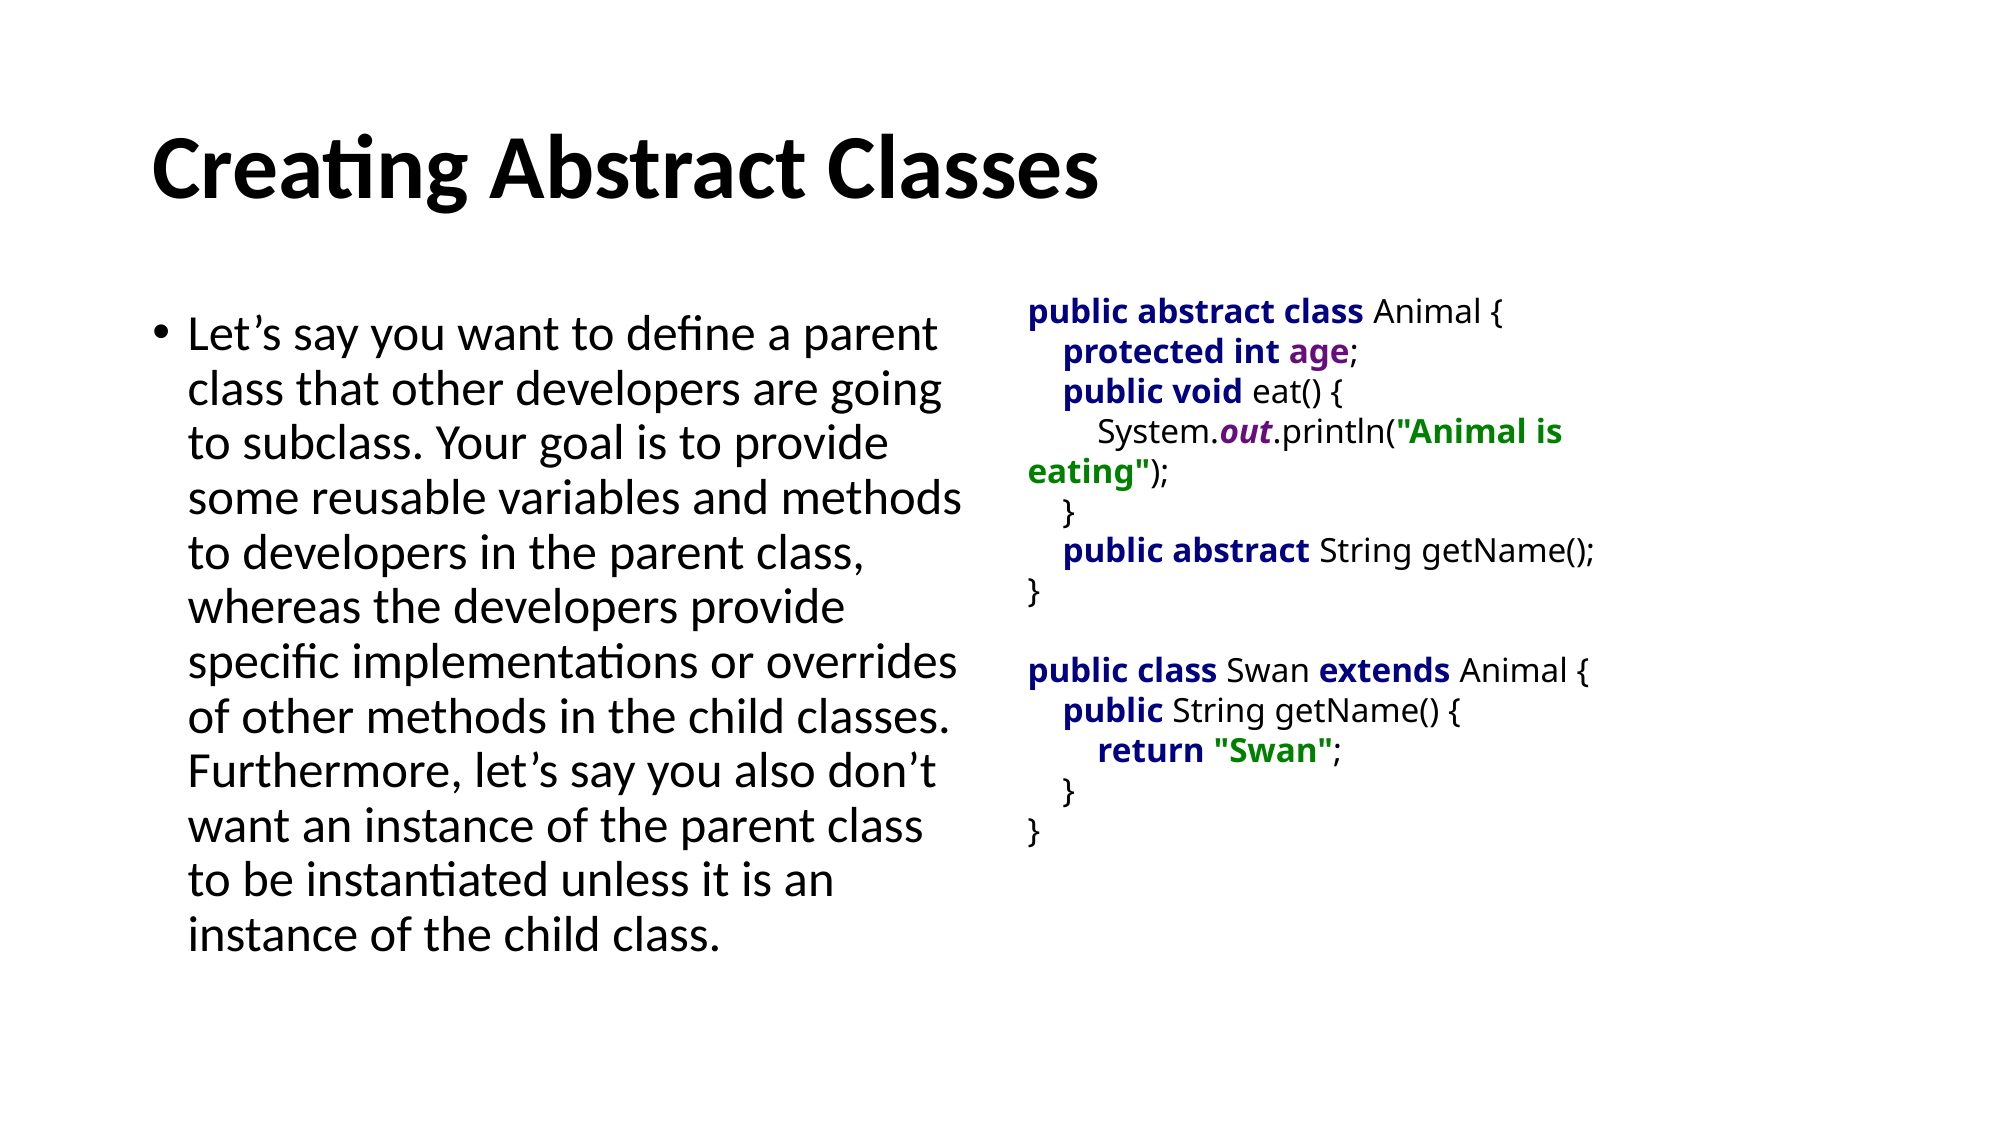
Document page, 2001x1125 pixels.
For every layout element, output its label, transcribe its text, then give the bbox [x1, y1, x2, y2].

title Creating Abstract Classes [137, 59, 1863, 278]
list Let’s say you want to define a parent class that other developers are going to subclass. Your goal is to provide some reusable variables and methods to developers in the parent class, whereas the developers provide specific implementations or overrides of other methods in the child classes. Furthermore, let’s say you also don’t want an instance of the parent class to be instantiated unless it is an instance of the child class. [137, 299, 988, 1014]
list public abstract class Animal { protected int age; public void eat() { System.out.println("Animal is eating"); } public abstract String getName(); } public class Swan extends Animal { public String getName() { return "Swan"; } } [1012, 243, 1638, 896]
